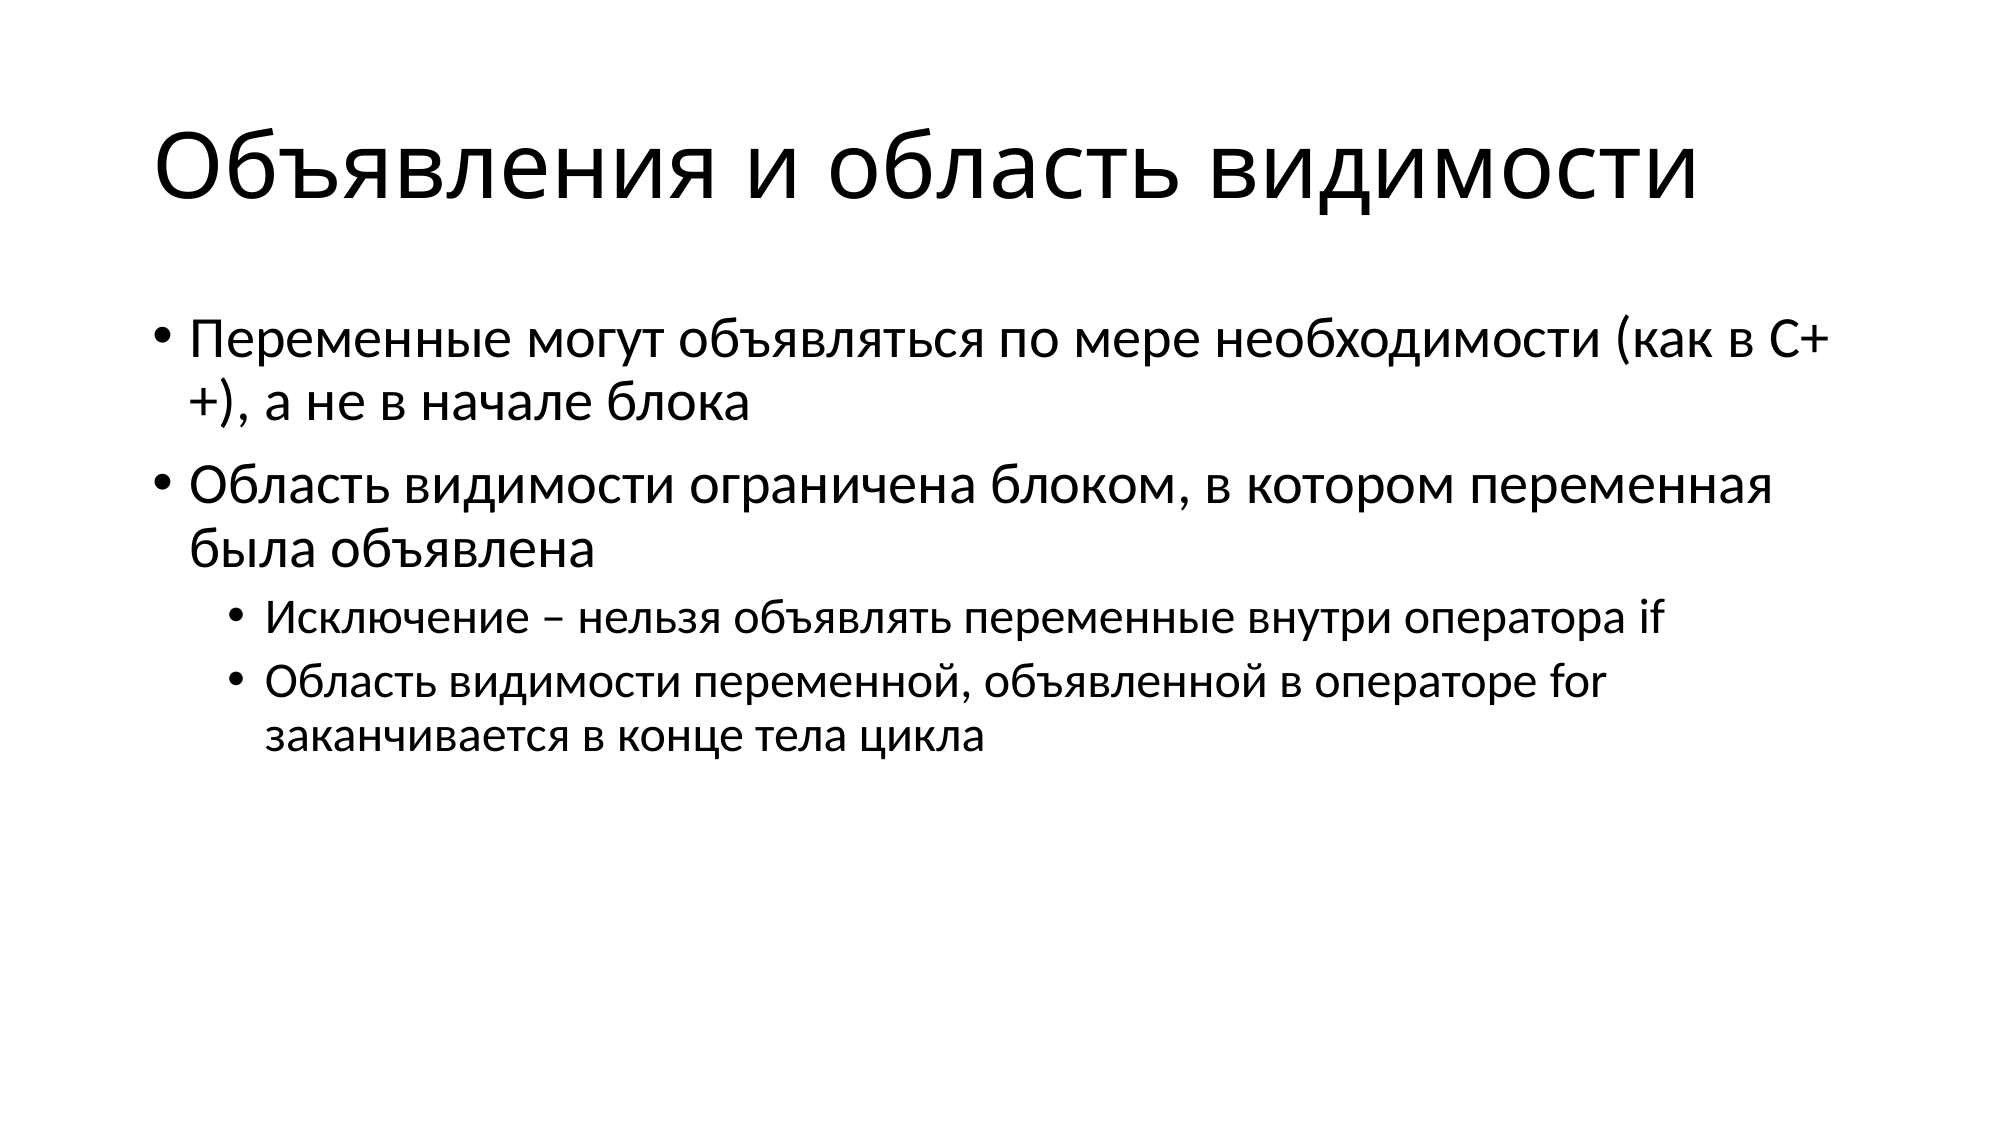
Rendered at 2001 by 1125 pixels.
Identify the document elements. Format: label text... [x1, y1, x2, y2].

list Переменные могут объявляться по мере необходимости (как в C++), а не в начале блока Область видимости ограничена блоком, в котором переменная была объявлена Исключение – нельзя объявлять переменные внутри оператора if Область видимости переменной, объявленной в операторе for заканчивается в конце тела цикла [137, 299, 1863, 1014]
title Объявления и область видимости [137, 59, 1863, 278]
